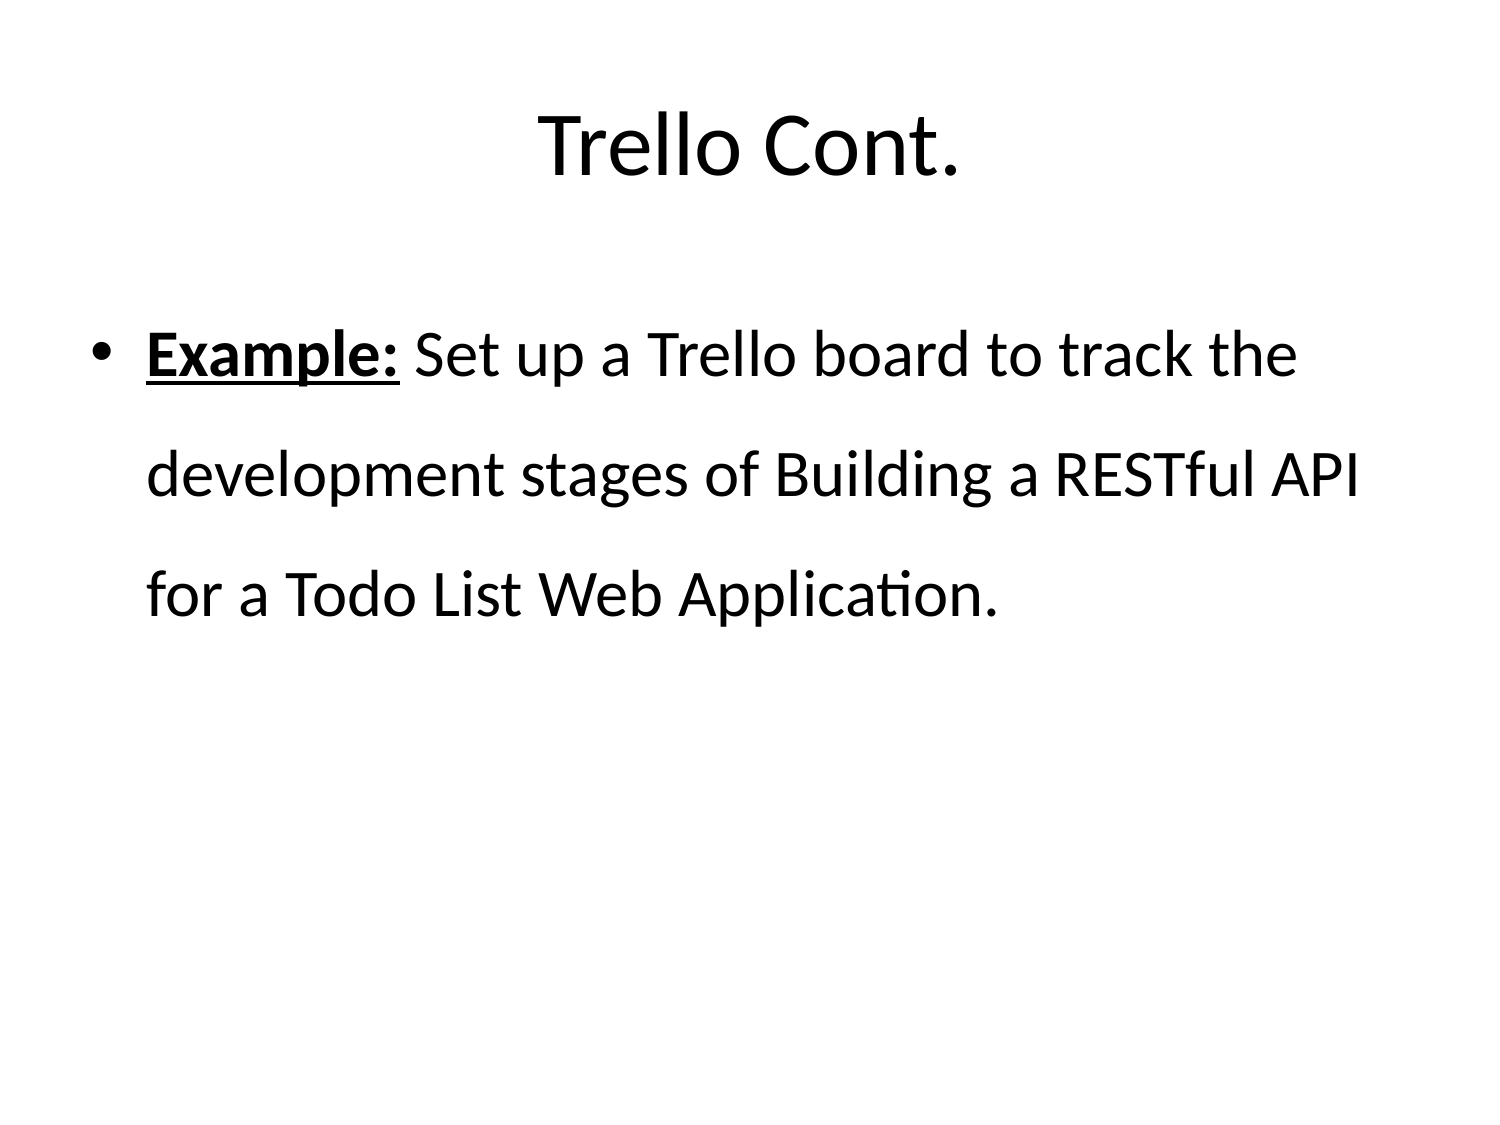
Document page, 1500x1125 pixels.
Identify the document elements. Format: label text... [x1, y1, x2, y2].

list Example: Set up a Trello board to track the development stages of Building a RESTful API for a Todo List Web Application. [75, 262, 1425, 1005]
title Trello Cont. [75, 45, 1425, 233]
